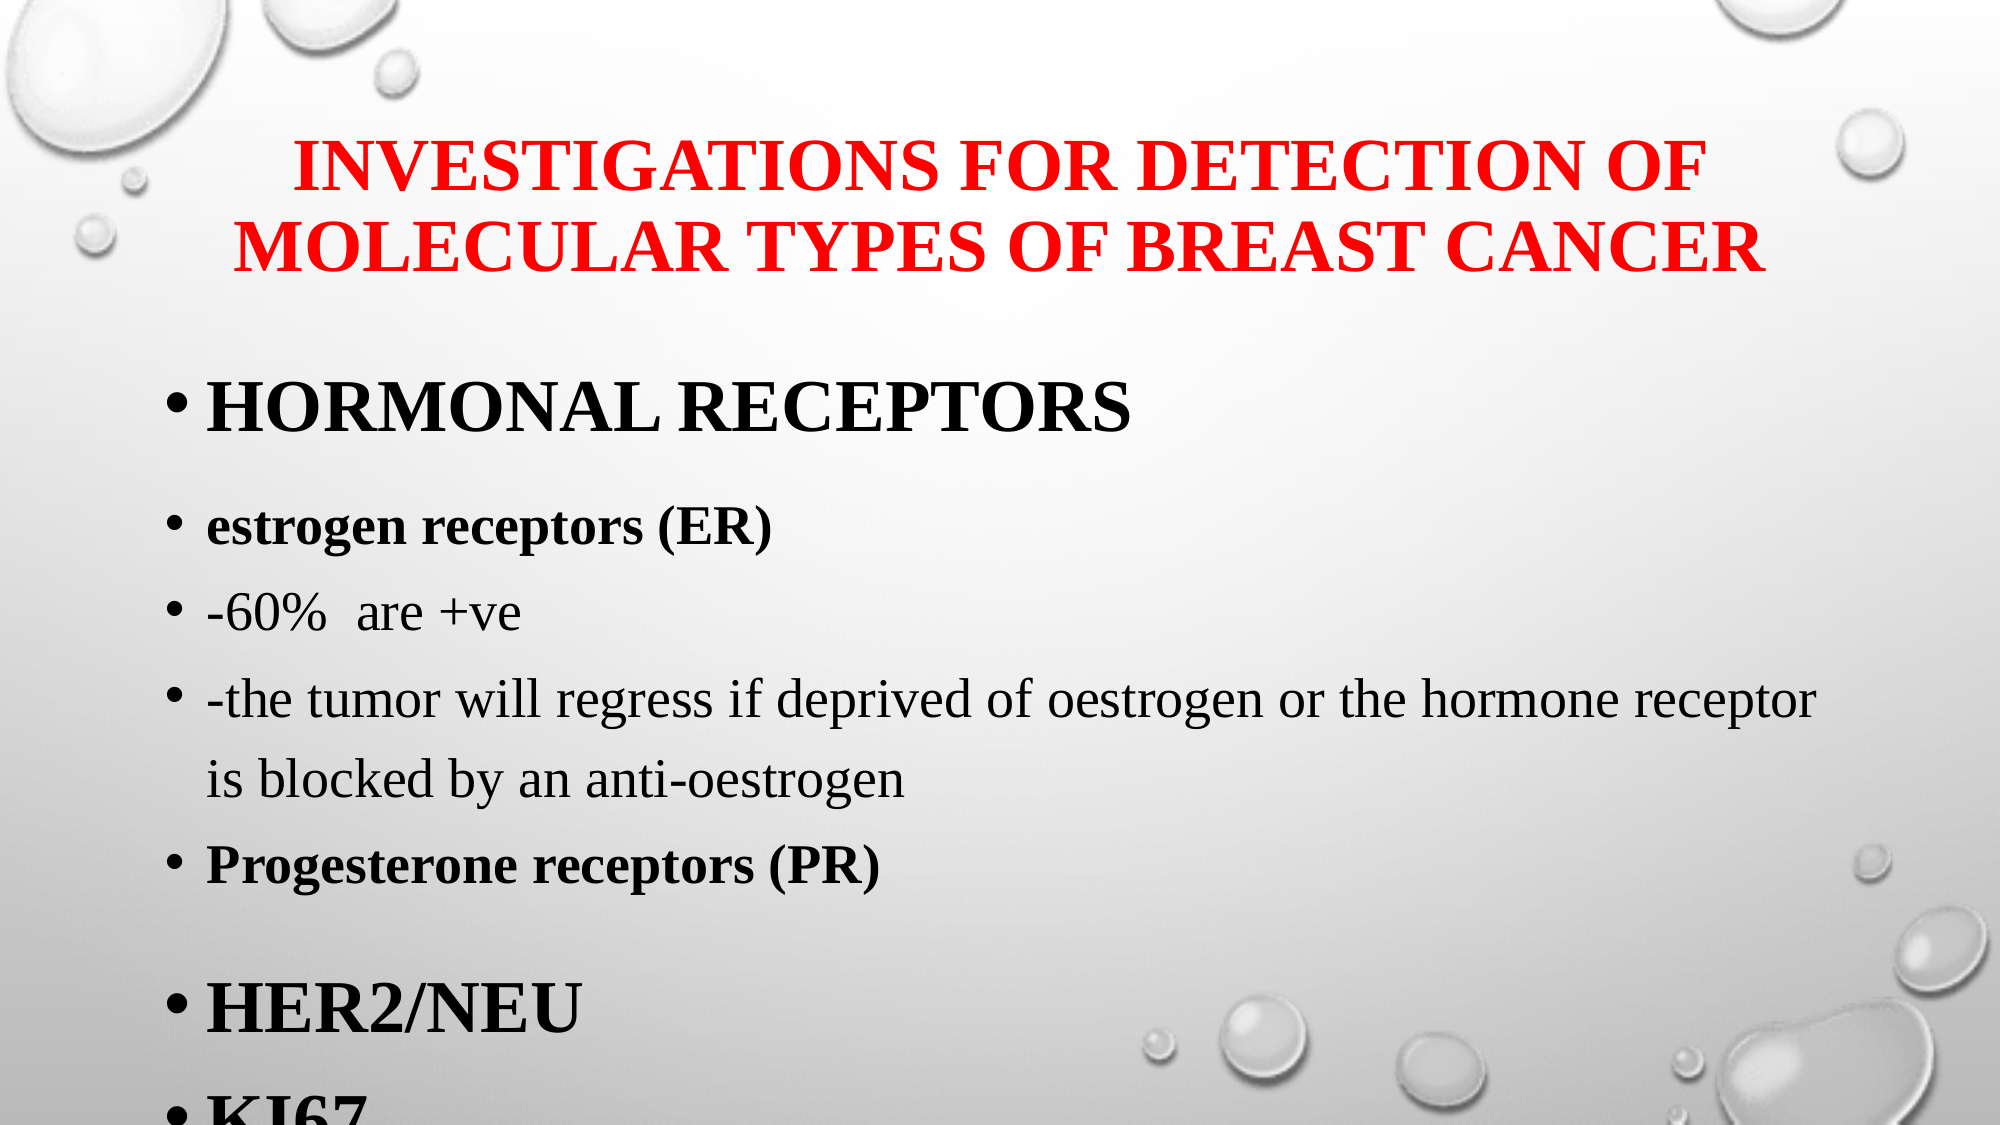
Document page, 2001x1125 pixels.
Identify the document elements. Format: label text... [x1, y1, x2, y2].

list Hormonal Receptors estrogen receptors (ER) -60% are +ve -the tumor will regress if deprived of oestrogen or the hormone receptor is blocked by an anti-oestrogen Progesterone receptors (PR) HER2/neu KI67 [149, 298, 1850, 1125]
picture [0, 0, 2000, 1125]
title Investigations for detection of Molecular types of breast cancer [149, 101, 1851, 312]
